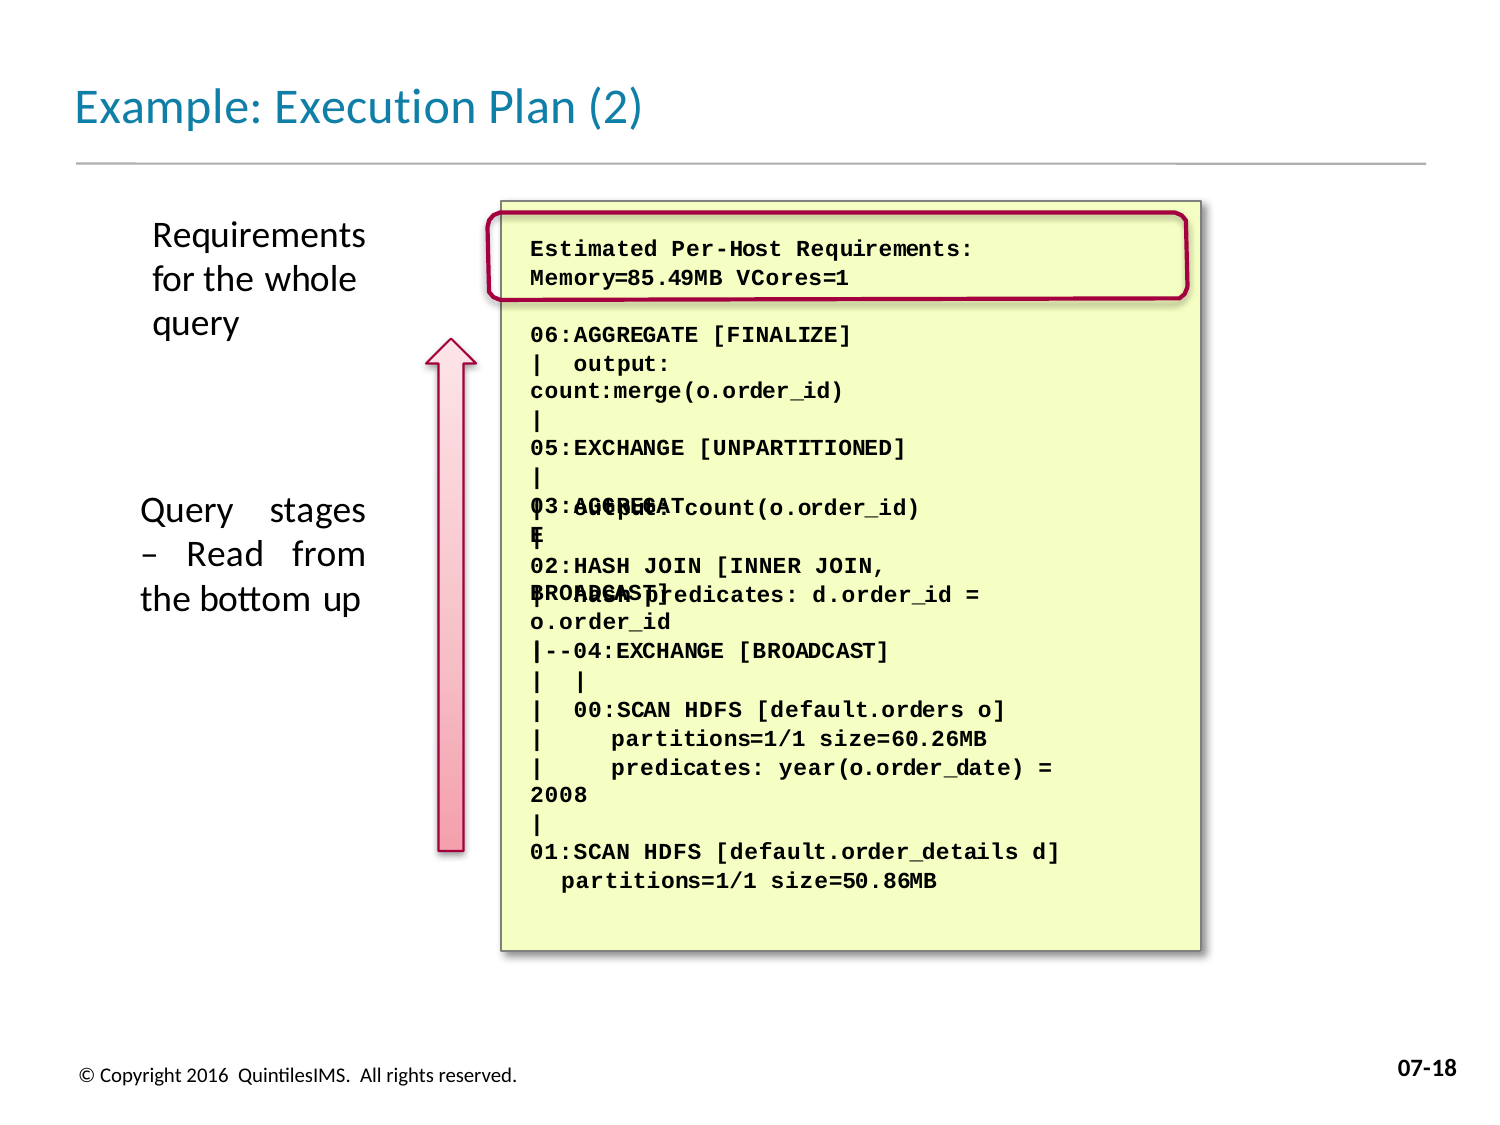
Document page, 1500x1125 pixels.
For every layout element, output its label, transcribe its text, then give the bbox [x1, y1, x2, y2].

footer © Copyright 2016 QuintilesIMS. All rights reserved. [76, 1061, 1188, 1125]
text_box [464, 364, 476, 851]
slide_number 07-18 [1395, 1051, 1461, 1125]
text_box [426, 364, 438, 851]
text_box [474, 204, 1200, 317]
text_box 06:AGGREGATE [FINALIZE] | output: count:merge(o.order_id) | 05:EXCHANGE [UNPARTITIONED] | 03:AGGREGATE [527, 319, 982, 492]
text_box [493, 193, 1217, 967]
text_box [501, 200, 1202, 951]
text_box [487, 212, 1188, 300]
text_box [452, 338, 476, 362]
text_box [426, 338, 450, 362]
text_box [412, 329, 490, 867]
text_box [426, 338, 477, 851]
text_box | hash predicates: d.order_id = o.order_id | [527, 579, 1101, 662]
text_box Query stages – Read from the bottom up [137, 486, 368, 621]
title Example: Execution Plan (2) [72, 73, 1428, 262]
text_box |--04:EXCHANGE [BROADCAST] | | | 00:SCAN HDFS [default.orders o] | partitions=1/1 size=60.26MB | predicates: year(o.order_date) = 2008 | 01:SCAN HDFS [default.order_details d] partitions=1/1 size=50.86MB [527, 636, 1098, 893]
text_box | output: count(o.order_id) | 02:HASH JOIN [INNER JOIN, BROADCAST] [527, 492, 1009, 579]
text_box Requirements for the whole query [150, 211, 418, 343]
